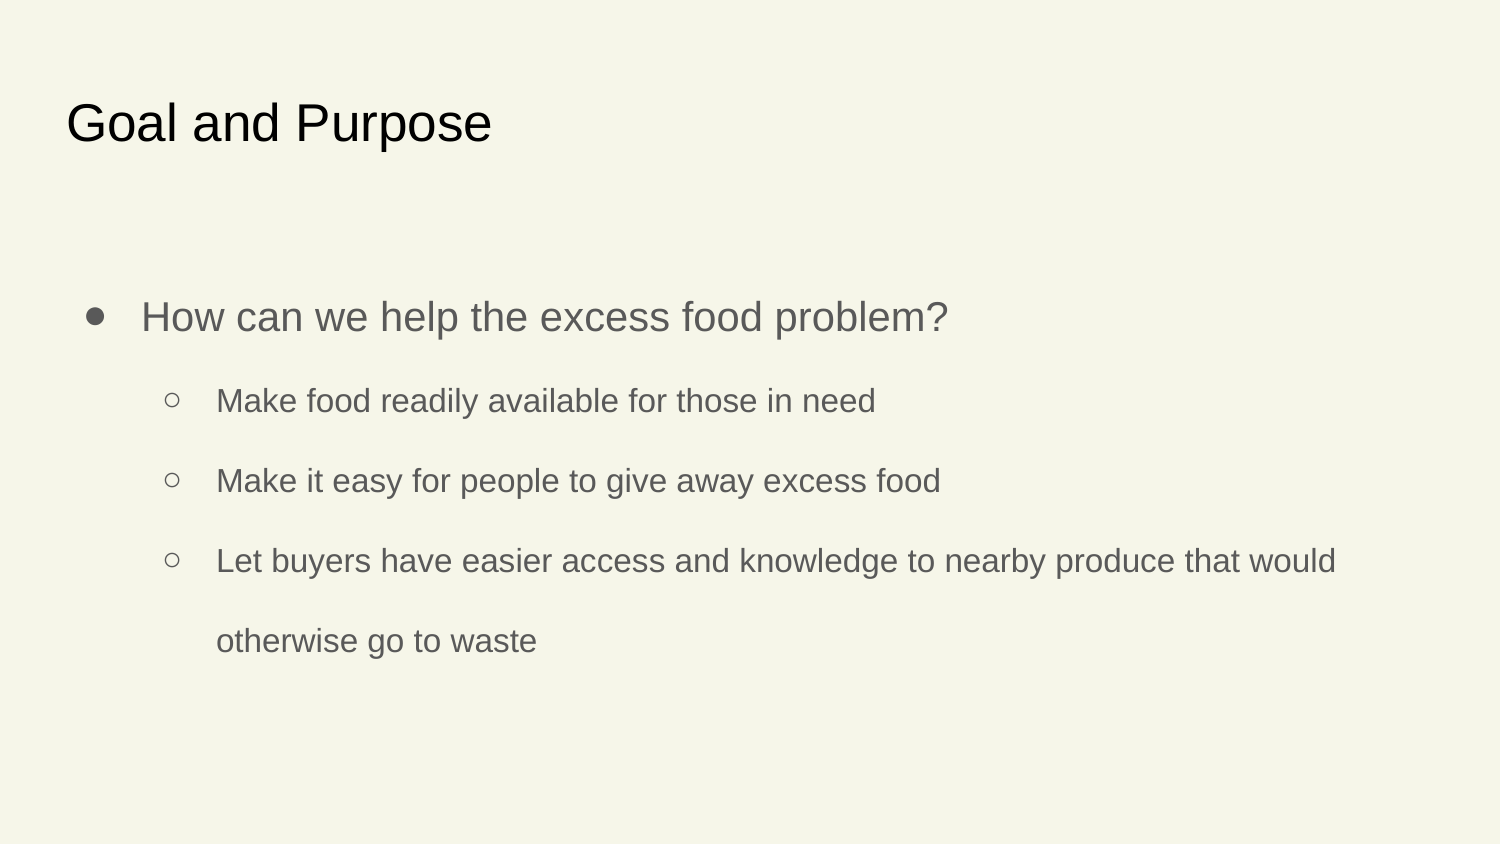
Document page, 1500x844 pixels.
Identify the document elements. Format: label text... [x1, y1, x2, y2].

title Goal and Purpose [51, 72, 1449, 167]
list How can we help the excess food problem? Make food readily available for those in need Make it easy for people to give away excess food Let buyers have easier access and knowledge to nearby produce that would otherwise go to waste [51, 224, 1449, 648]
